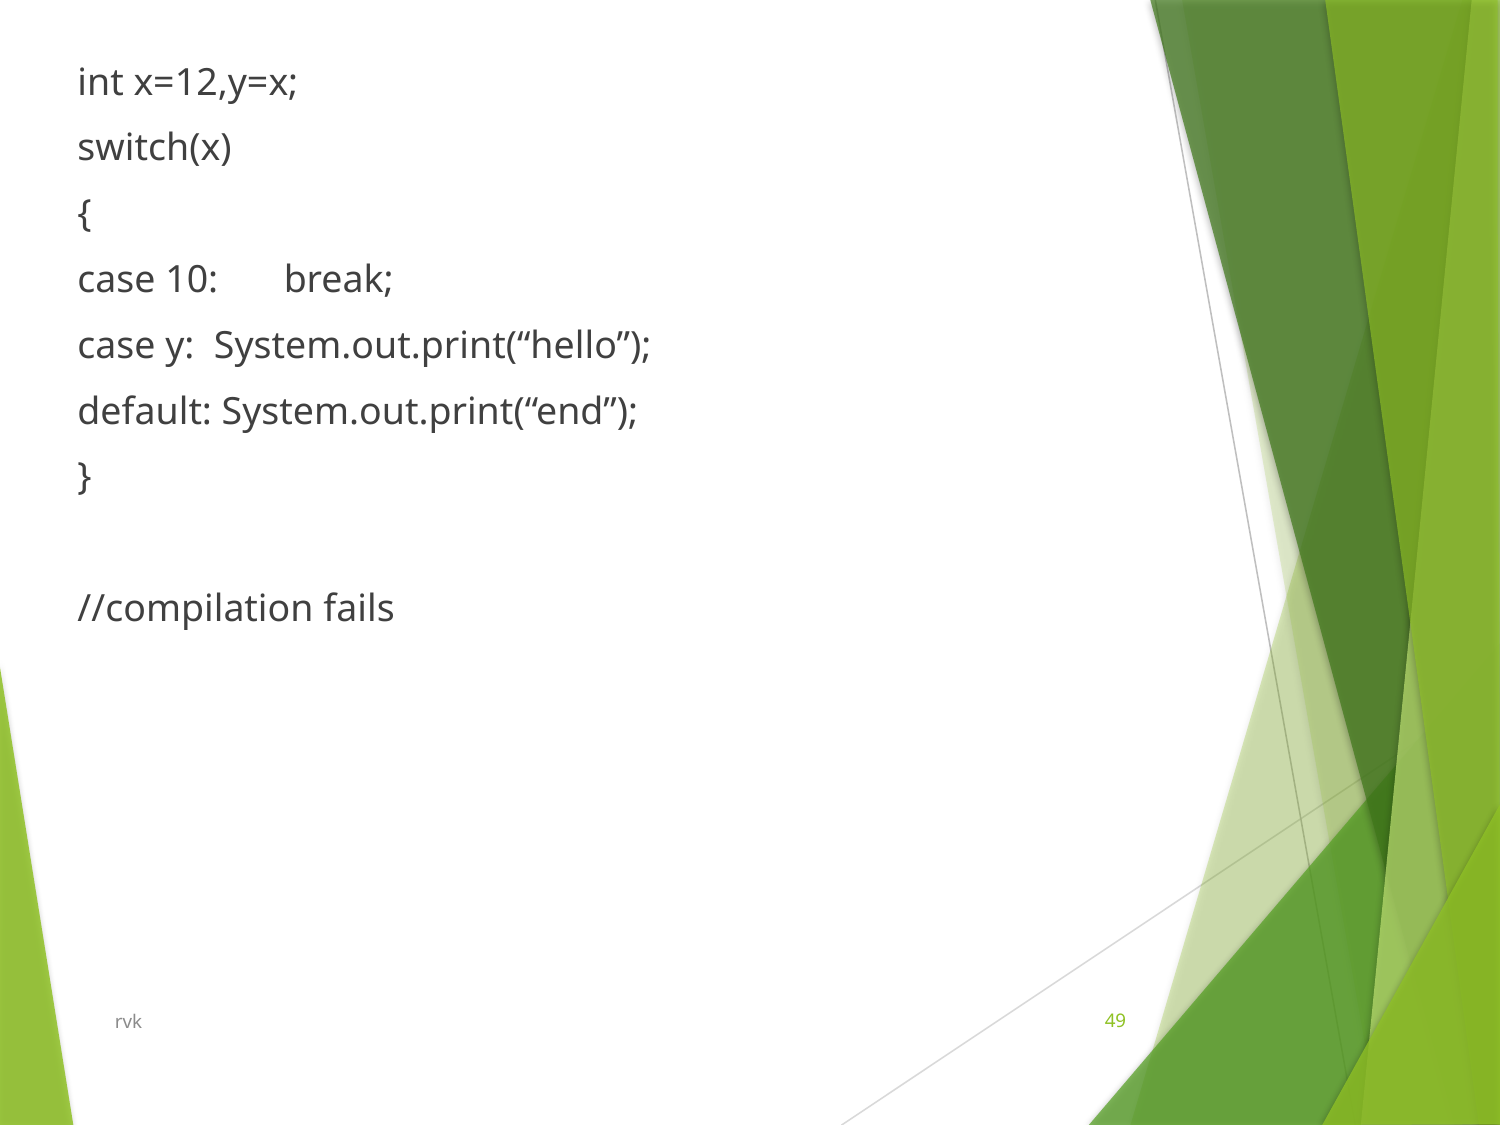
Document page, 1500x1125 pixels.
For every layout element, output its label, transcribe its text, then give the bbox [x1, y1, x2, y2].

footer rvk [99, 991, 859, 1051]
slide_number 49 [1057, 991, 1142, 1051]
list int x=12,y=x; switch(x) { case 10: break; case y: System.out.print(“hello”); default: System.out.print(“end”); } //compilation fails [62, 50, 1425, 986]
